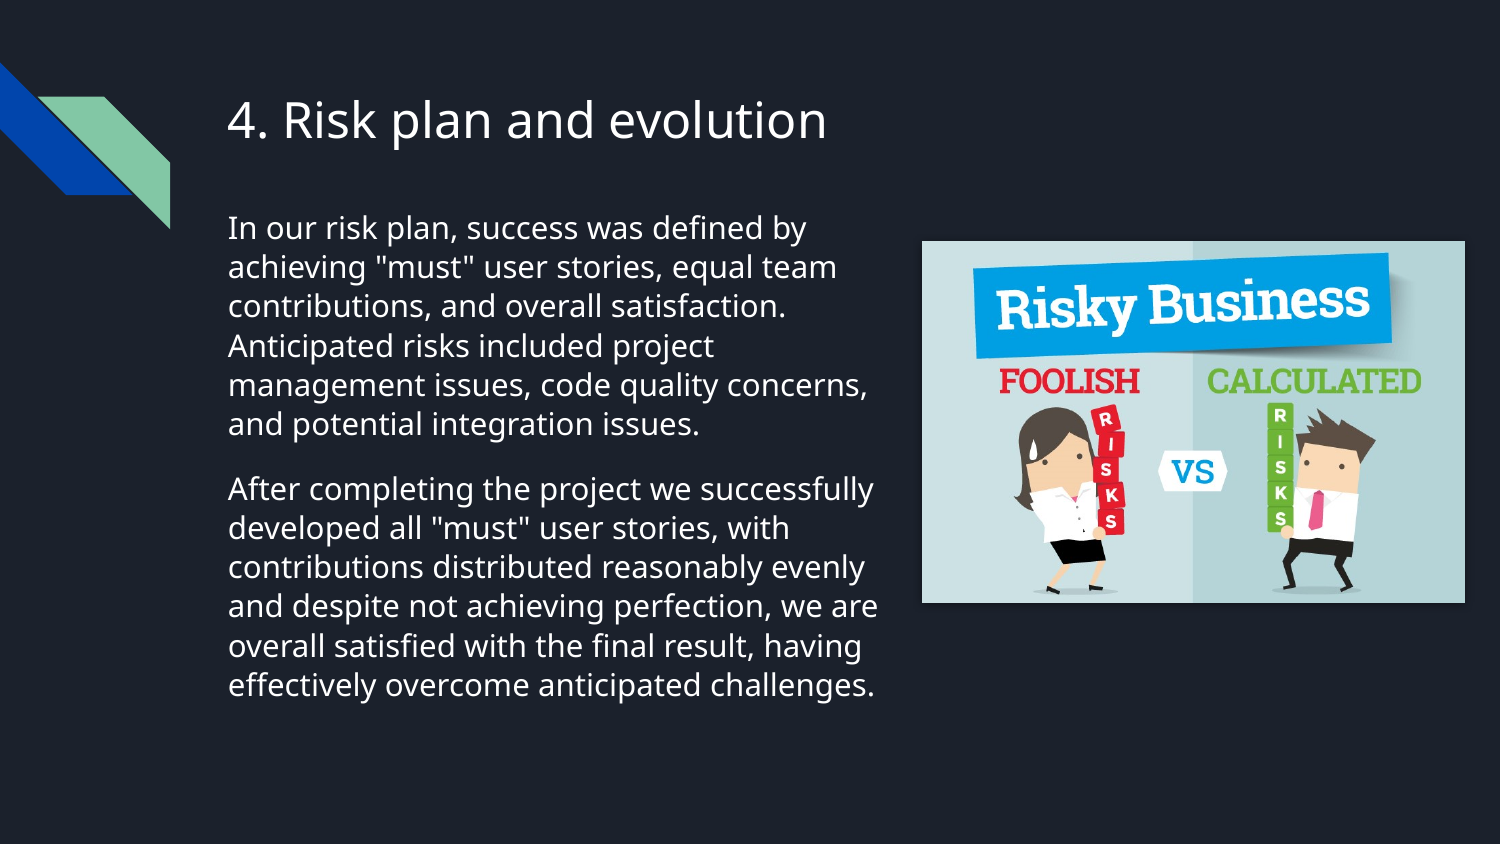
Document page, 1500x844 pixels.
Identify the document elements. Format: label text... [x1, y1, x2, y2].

picture [922, 240, 1466, 603]
title 4. Risk plan and evolution [212, 64, 1368, 215]
list In our risk plan, success was defined by achieving "must" user stories, equal team contributions, and overall satisfaction. Anticipated risks included project management issues, code quality concerns, and potential integration issues. After completing the project we successfully developed all "must" user stories, with contributions distributed reasonably evenly and despite not achieving perfection, we are overall satisfied with the final result, having effectively overcome anticipated challenges. [212, 191, 908, 669]
